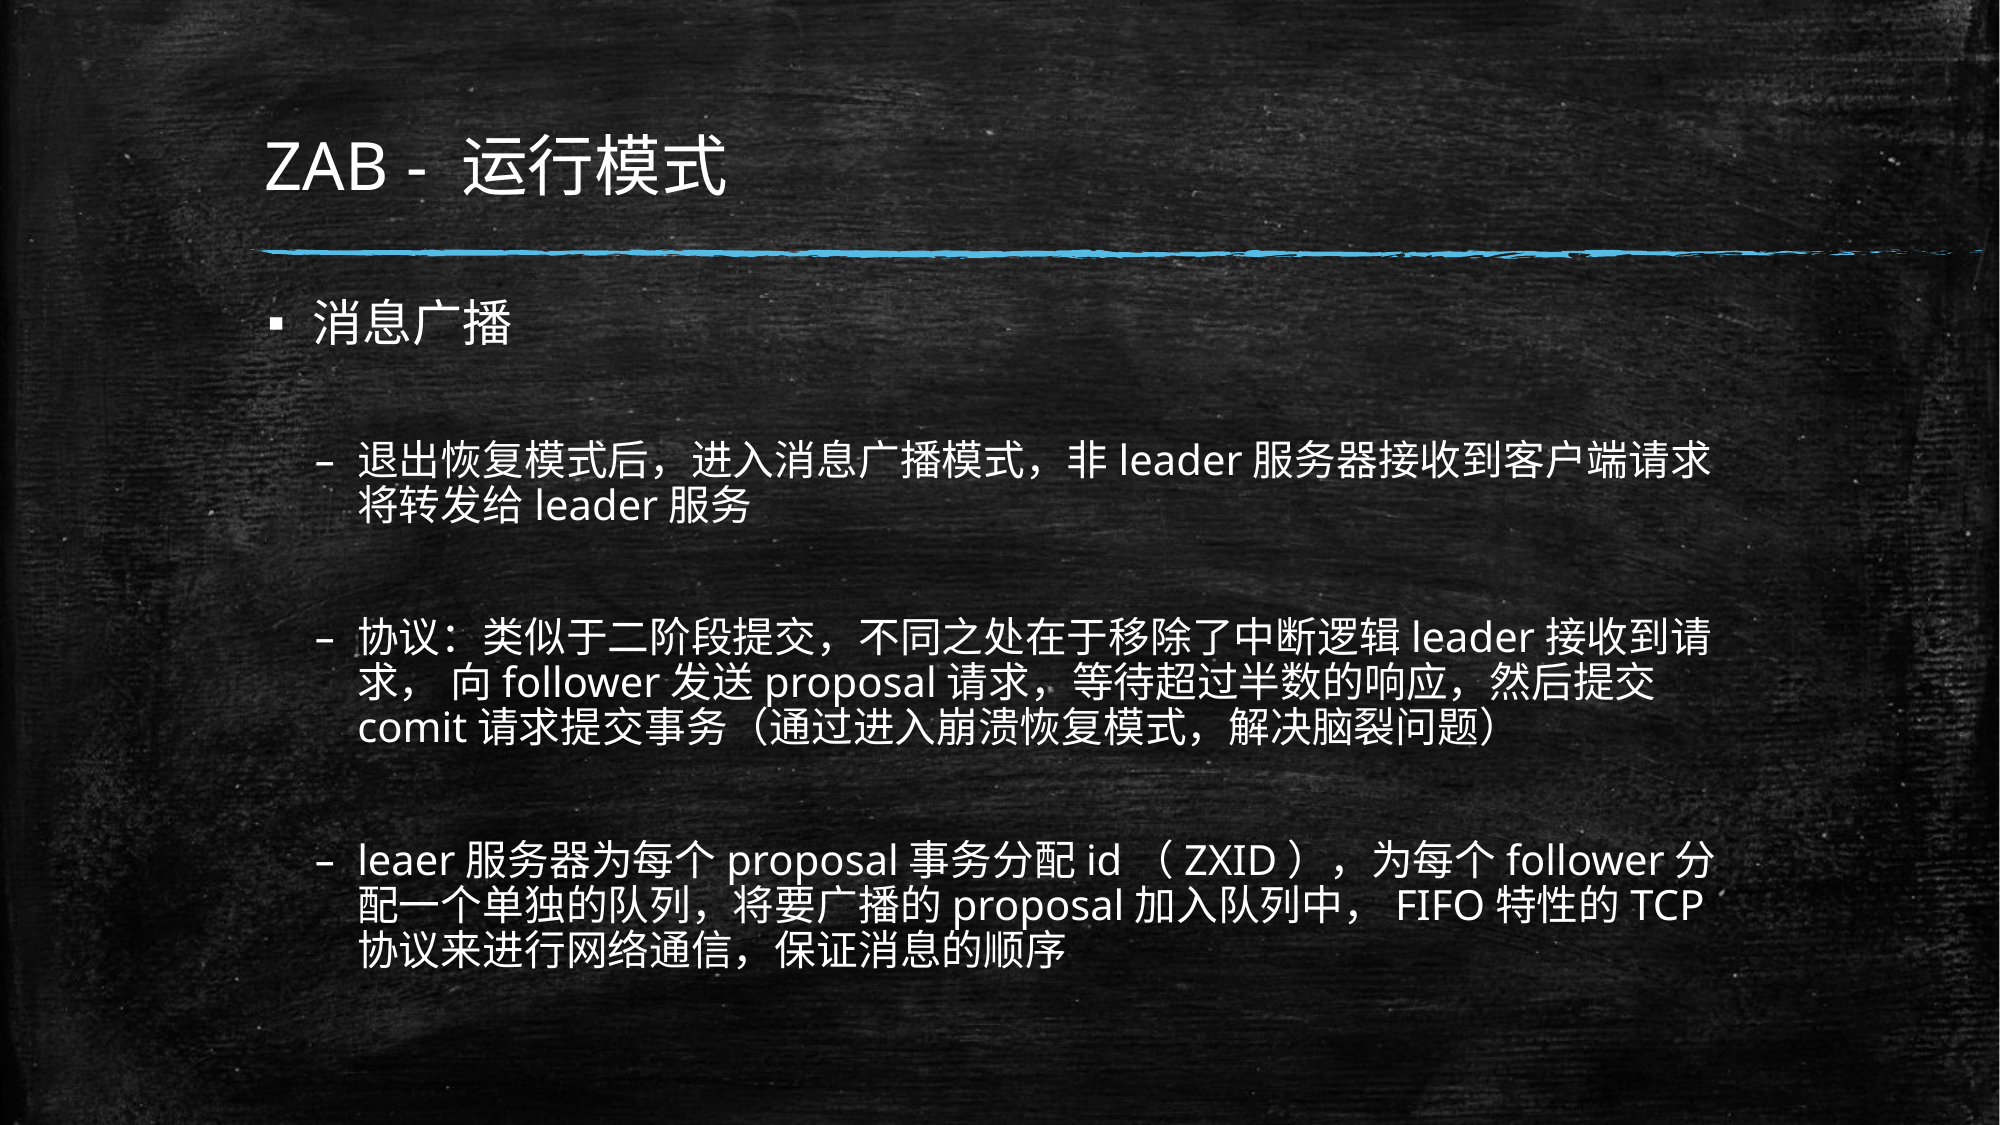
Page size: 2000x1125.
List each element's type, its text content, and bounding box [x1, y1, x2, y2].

list 消息广播 退出恢复模式后，进入消息广播模式，非leader服务器接收到客户端请求将转发给leader服务 协议：类似于二阶段提交，不同之处在于移除了中断逻辑leader接收到请求， 向follower发送proposal请求，等待超过半数的响应，然后提交comit请求提交事务（通过进入崩溃恢复模式，解决脑裂问题） leaer服务器为每个proposal事务分配id（ZXID），为每个follower分配一个单独的队列，将要广播的proposal加入队列中，FIFO特性的TCP协议来进行网络通信，保证消息的顺序 [252, 290, 1753, 1013]
title ZAB - 运行模式 [249, 45, 1750, 213]
